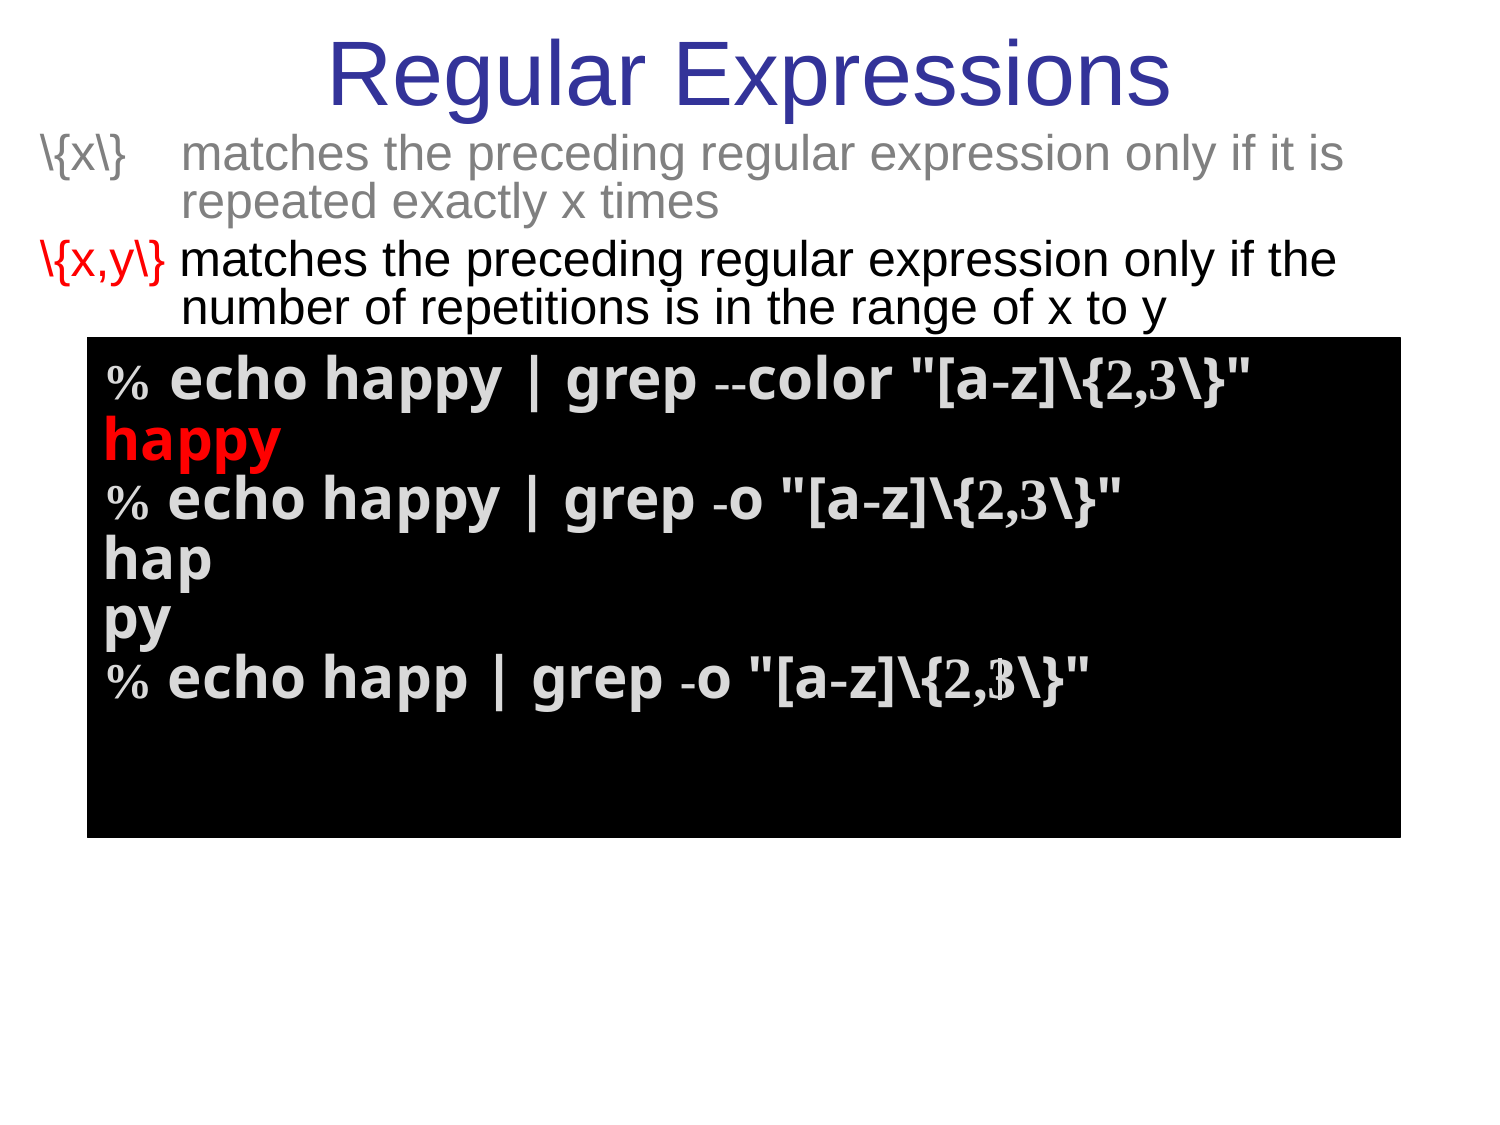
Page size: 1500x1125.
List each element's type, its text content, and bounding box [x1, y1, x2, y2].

text_box % echo happy | grep --color "[a-z]\{2,3\}" happy % echo happy | grep -o "[a-z]\{2,3\}" hap py % echo happ | grep -o "[a-z]\{2,3\}" [87, 337, 1400, 838]
title Regular Expressions [112, 0, 1388, 124]
list \{x\} matches the preceding regular expression only if it is repeated exactly x times \{x,y\} matches the preceding regular expression only if the number of repetitions is in the range of x to y [24, 124, 1476, 1088]
